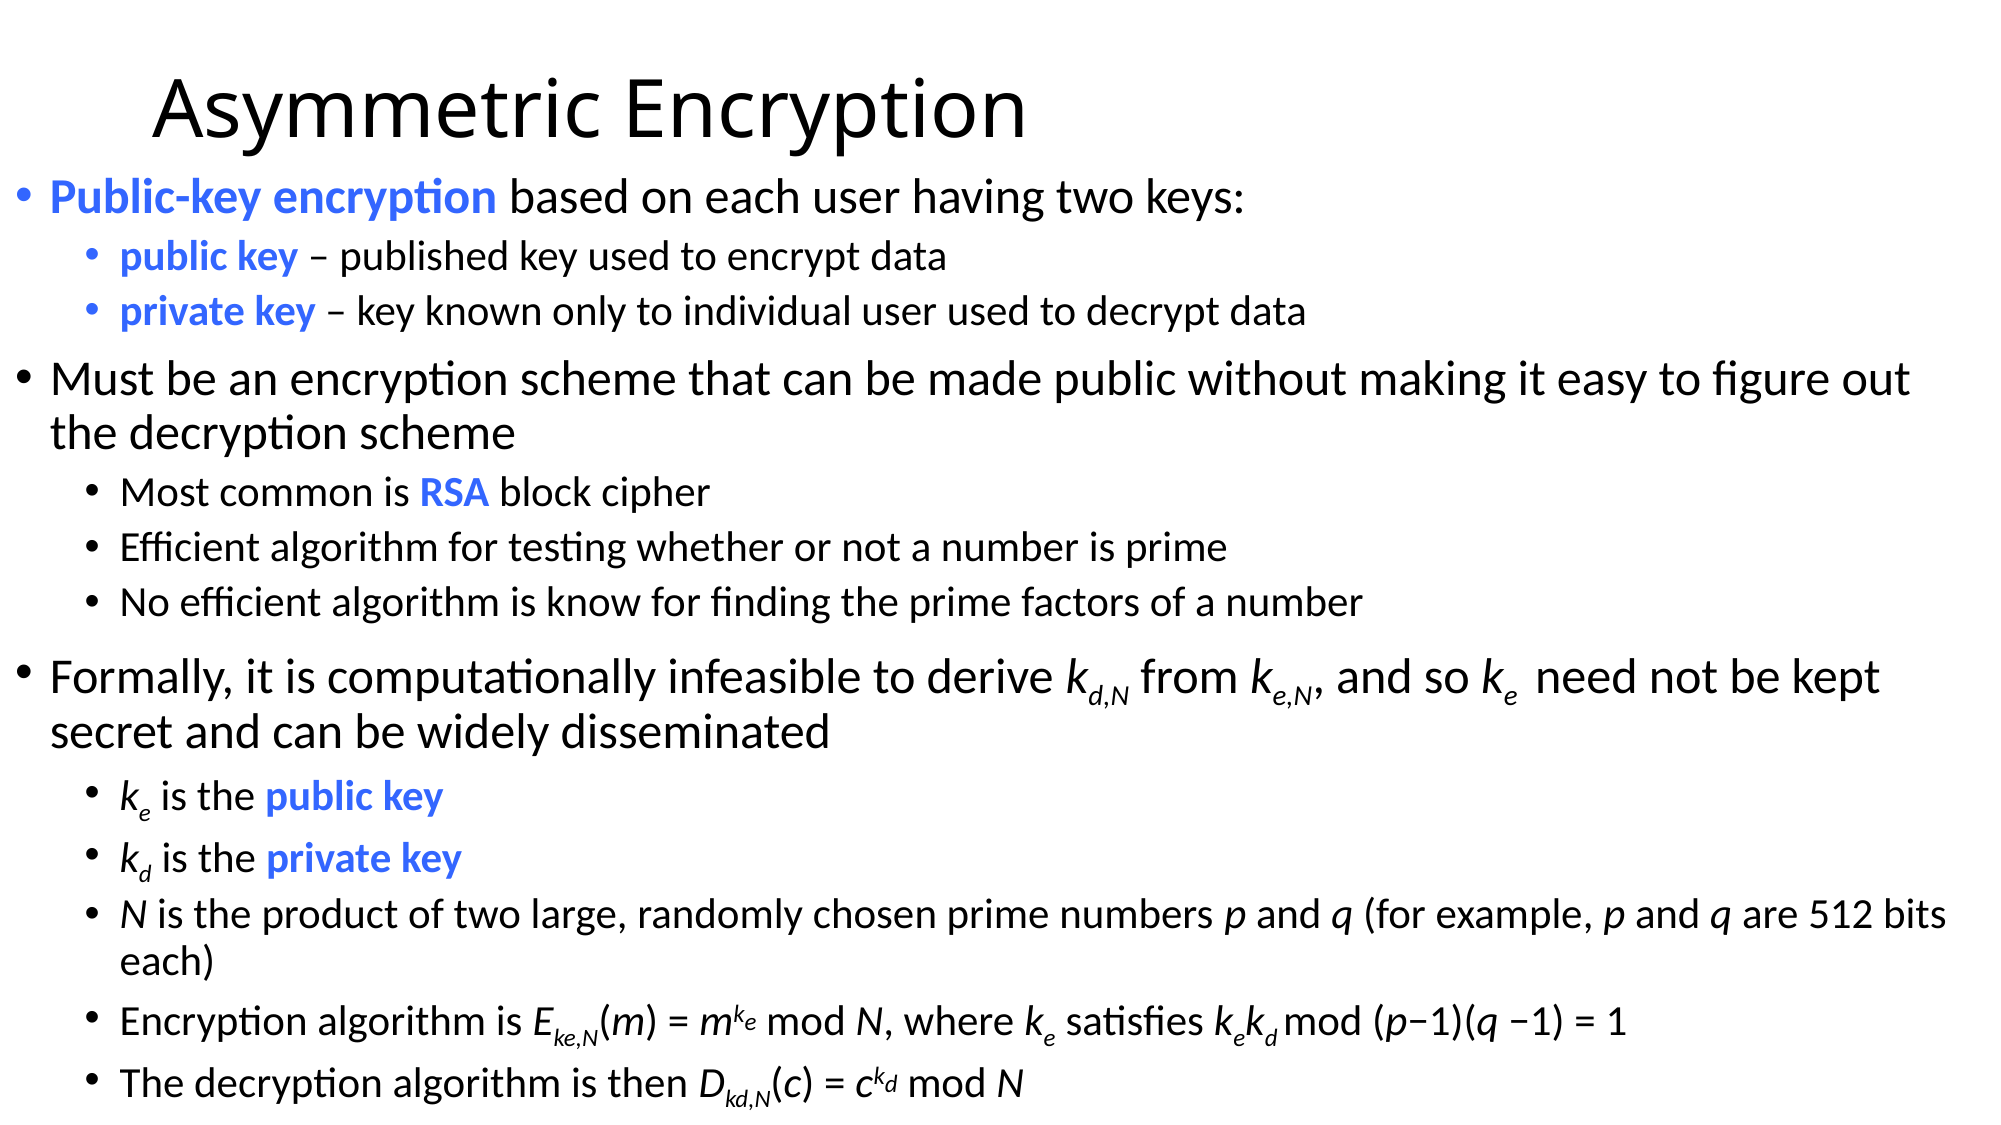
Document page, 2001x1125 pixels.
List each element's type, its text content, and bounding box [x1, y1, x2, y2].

list Public-key encryption based on each user having two keys: public key – published key used to encrypt data private key – key known only to individual user used to decrypt data Must be an encryption scheme that can be made public without making it easy to figure out the decryption scheme Most common is RSA block cipher Efficient algorithm for testing whether or not a number is prime No efficient algorithm is know for finding the prime factors of a number Formally, it is computationally infeasible to derive kd,N from ke,N, and so ke need not be kept secret and can be widely disseminated ke is the public key kd is the private key N is the product of two large, randomly chosen prime numbers p and q (for example, p and q are 512 bits each) Encryption algorithm is Eke,N(m) = mke mod N, where ke satisfies kekd mod (p−1)(q −1) = 1 The decryption algorithm is then Dkd,N(c) = ckd mod N [0, 162, 2000, 1125]
title Asymmetric Encryption [137, 59, 1863, 162]
